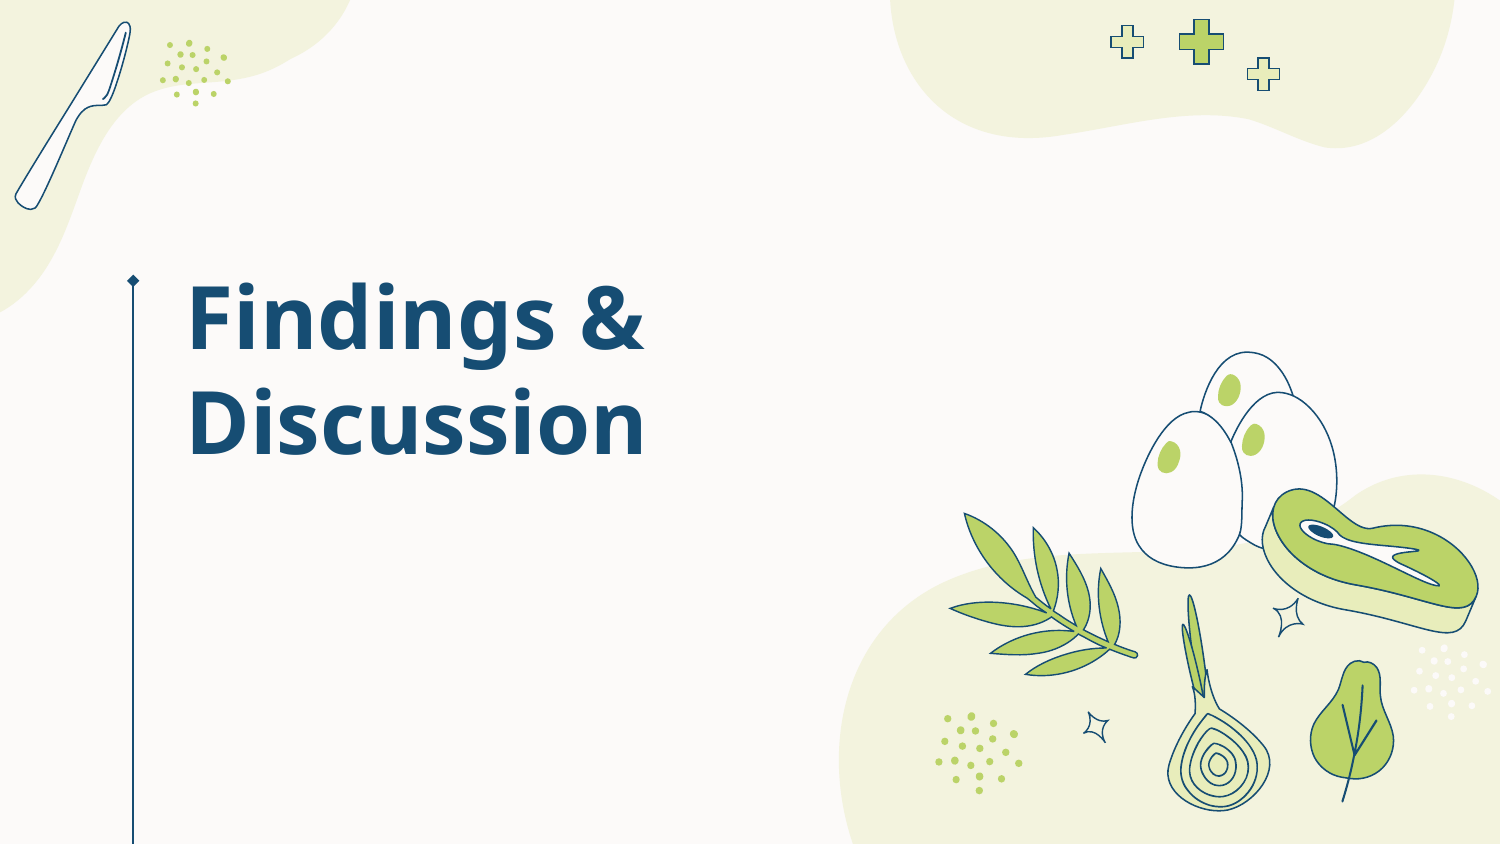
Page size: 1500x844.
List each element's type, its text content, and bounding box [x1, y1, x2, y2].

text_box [910, 351, 1493, 729]
title Findings & Discussion [170, 280, 935, 487]
